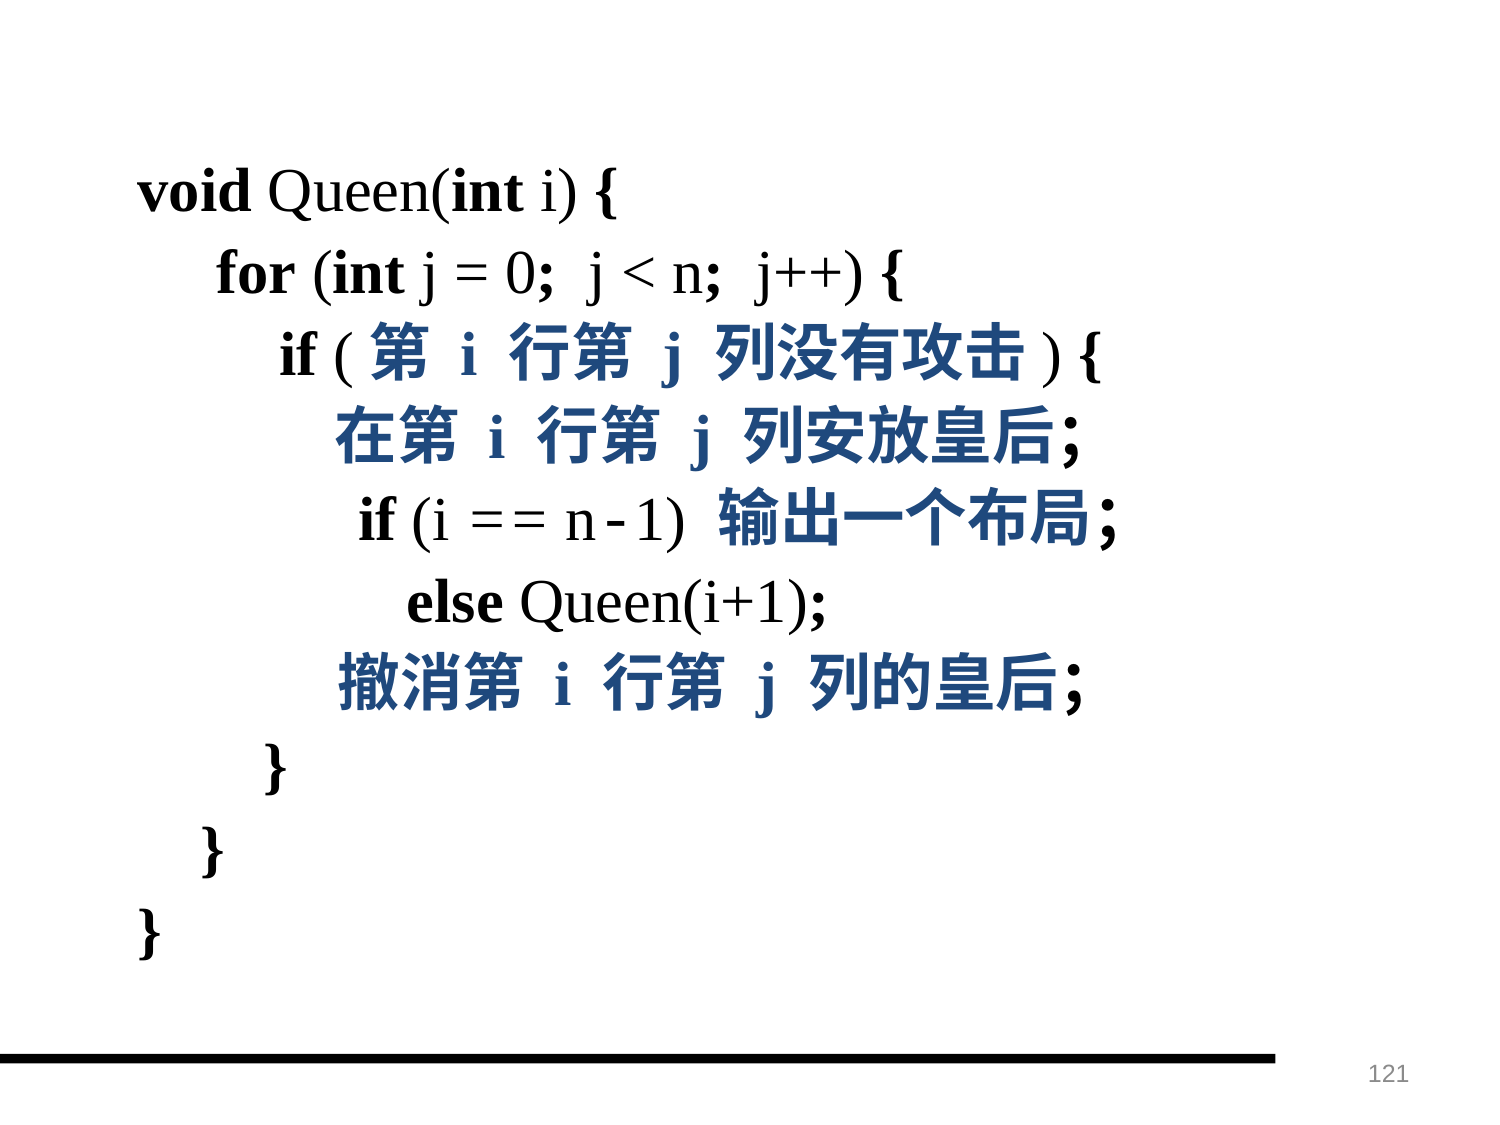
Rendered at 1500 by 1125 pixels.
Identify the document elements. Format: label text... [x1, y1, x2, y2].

slide_number 121 [1074, 1042, 1425, 1103]
list void Queen(int i) { for (int j = 0; j < n; j++) { if (第 i 行第 j 列没有攻击) { 在第 i 行第 j 列安放皇后； if (i == n-1) 输出一个布局； else Queen(i+1); 撤消第 i 行第 j 列的皇后； } } } [122, 133, 1436, 1059]
